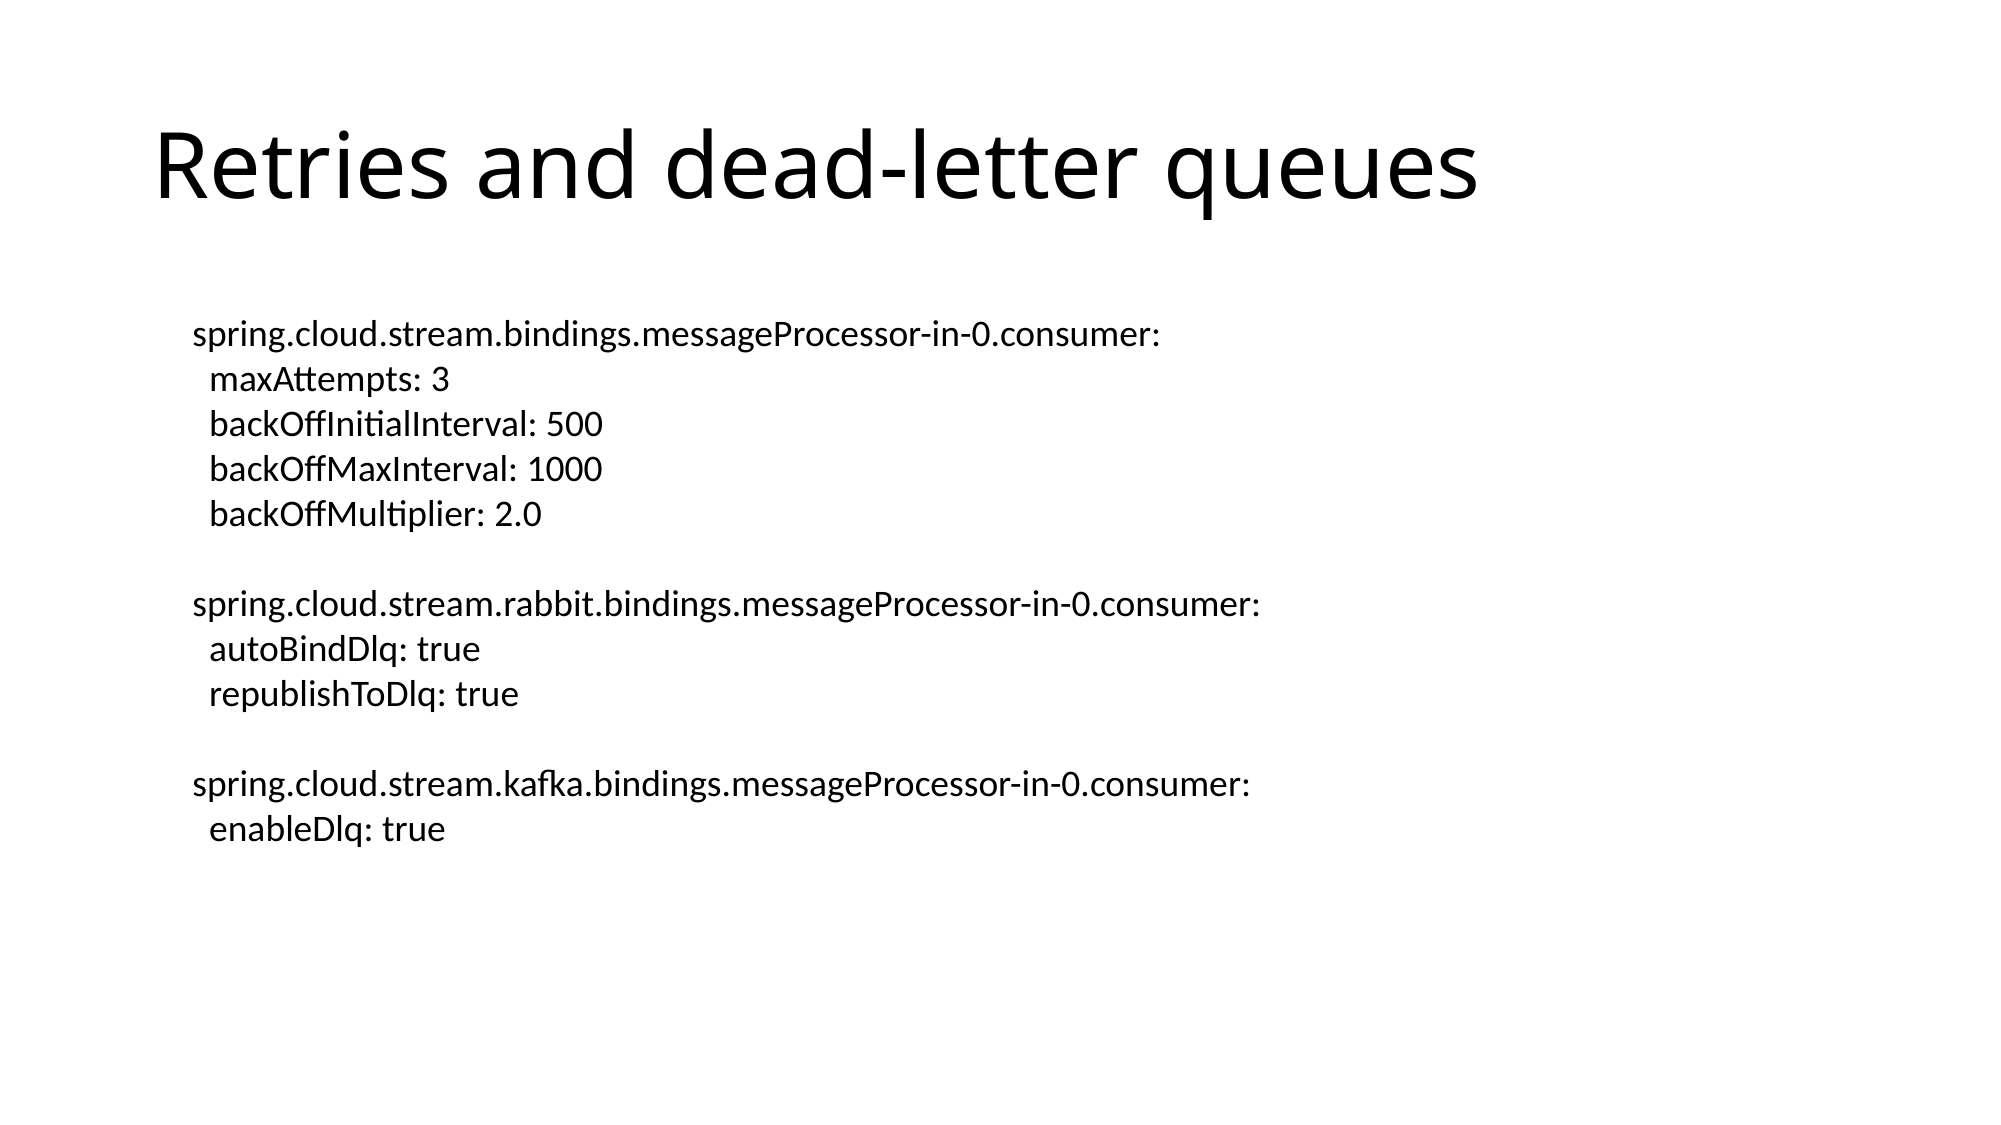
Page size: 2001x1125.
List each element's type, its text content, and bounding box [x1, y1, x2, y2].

text_box spring.cloud.stream.bindings.messageProcessor-in-0.consumer: maxAttempts: 3 backOffInitialInterval: 500 backOffMaxInterval: 1000 backOffMultiplier: 2.0 spring.cloud.stream.rabbit.bindings.messageProcessor-in-0.consumer: autoBindDlq: true republishToDlq: true spring.cloud.stream.kafka.bindings.messageProcessor-in-0.consumer: enableDlq: true [177, 301, 1278, 857]
title Retries and dead-letter queues [137, 59, 1863, 278]
